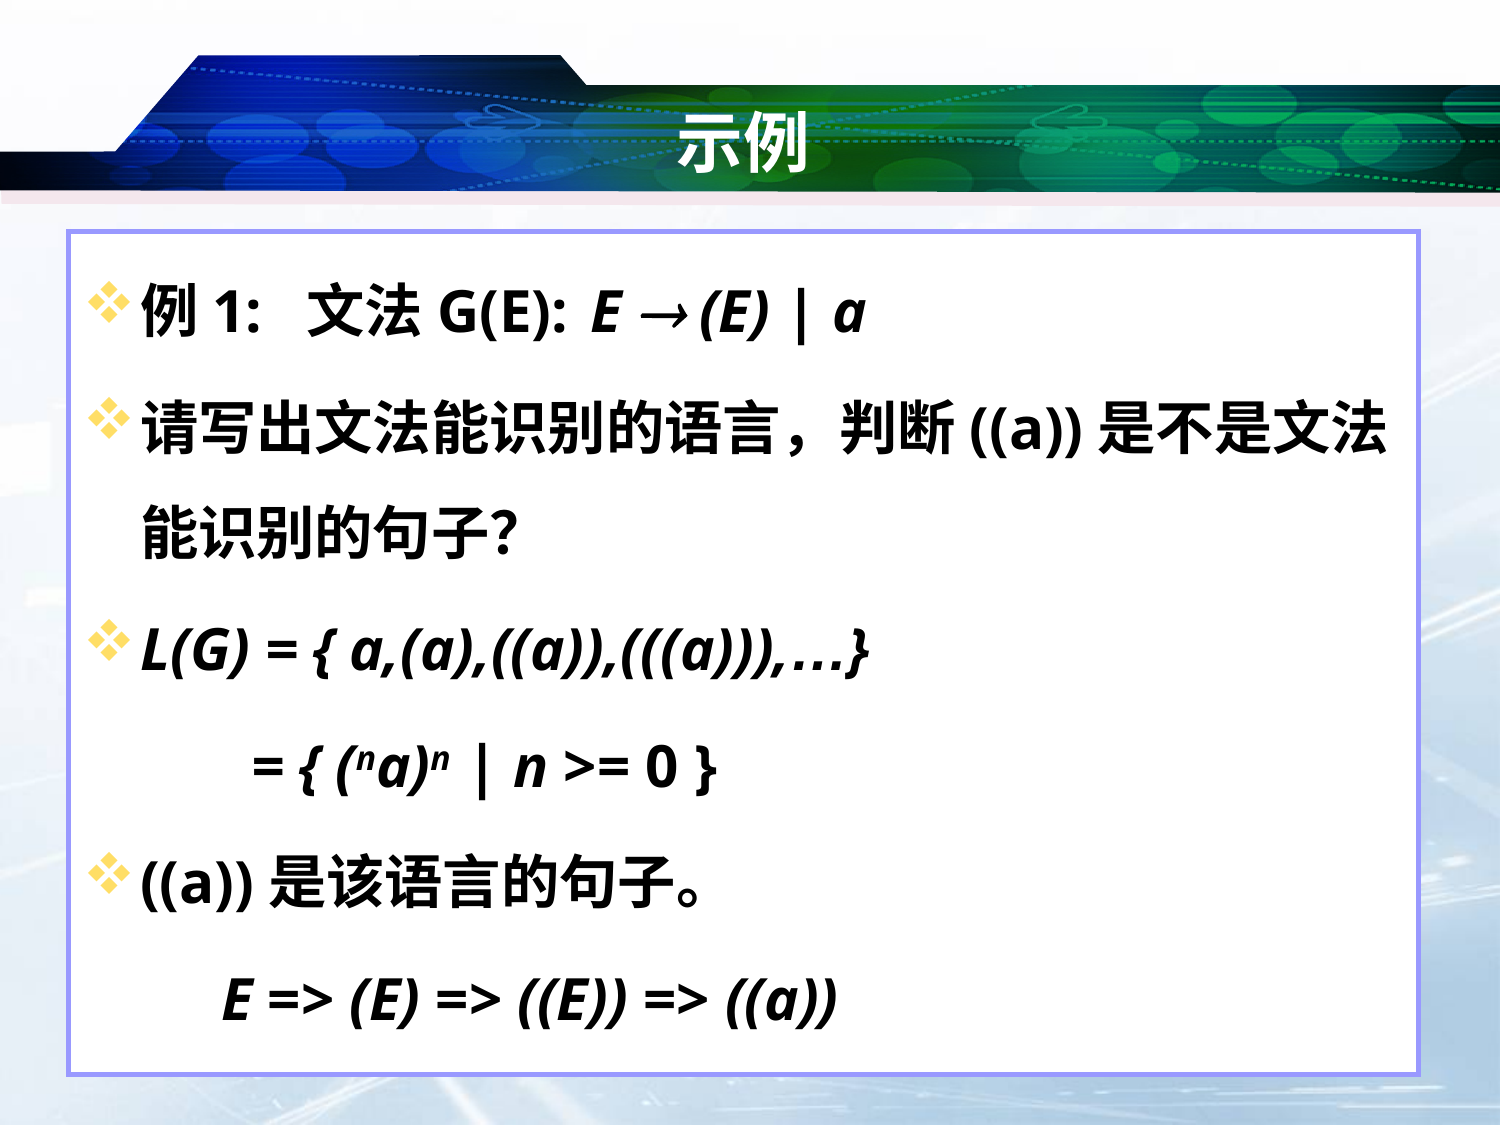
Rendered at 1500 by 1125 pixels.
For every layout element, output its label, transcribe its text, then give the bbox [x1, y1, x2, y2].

picture [0, 0, 1500, 1125]
title 示例 [99, 94, 1388, 188]
list 例1: 文法G(E): E  (E) | a 请写出文法能识别的语言，判断((a))是不是文法能识别的句子？ L(G) = { a,(a),((a)),(((a))),…} = { (na)n | n >= 0 } ((a))是该语言的句子。 E => (E) => ((E)) => ((a)) [68, 231, 1419, 1075]
